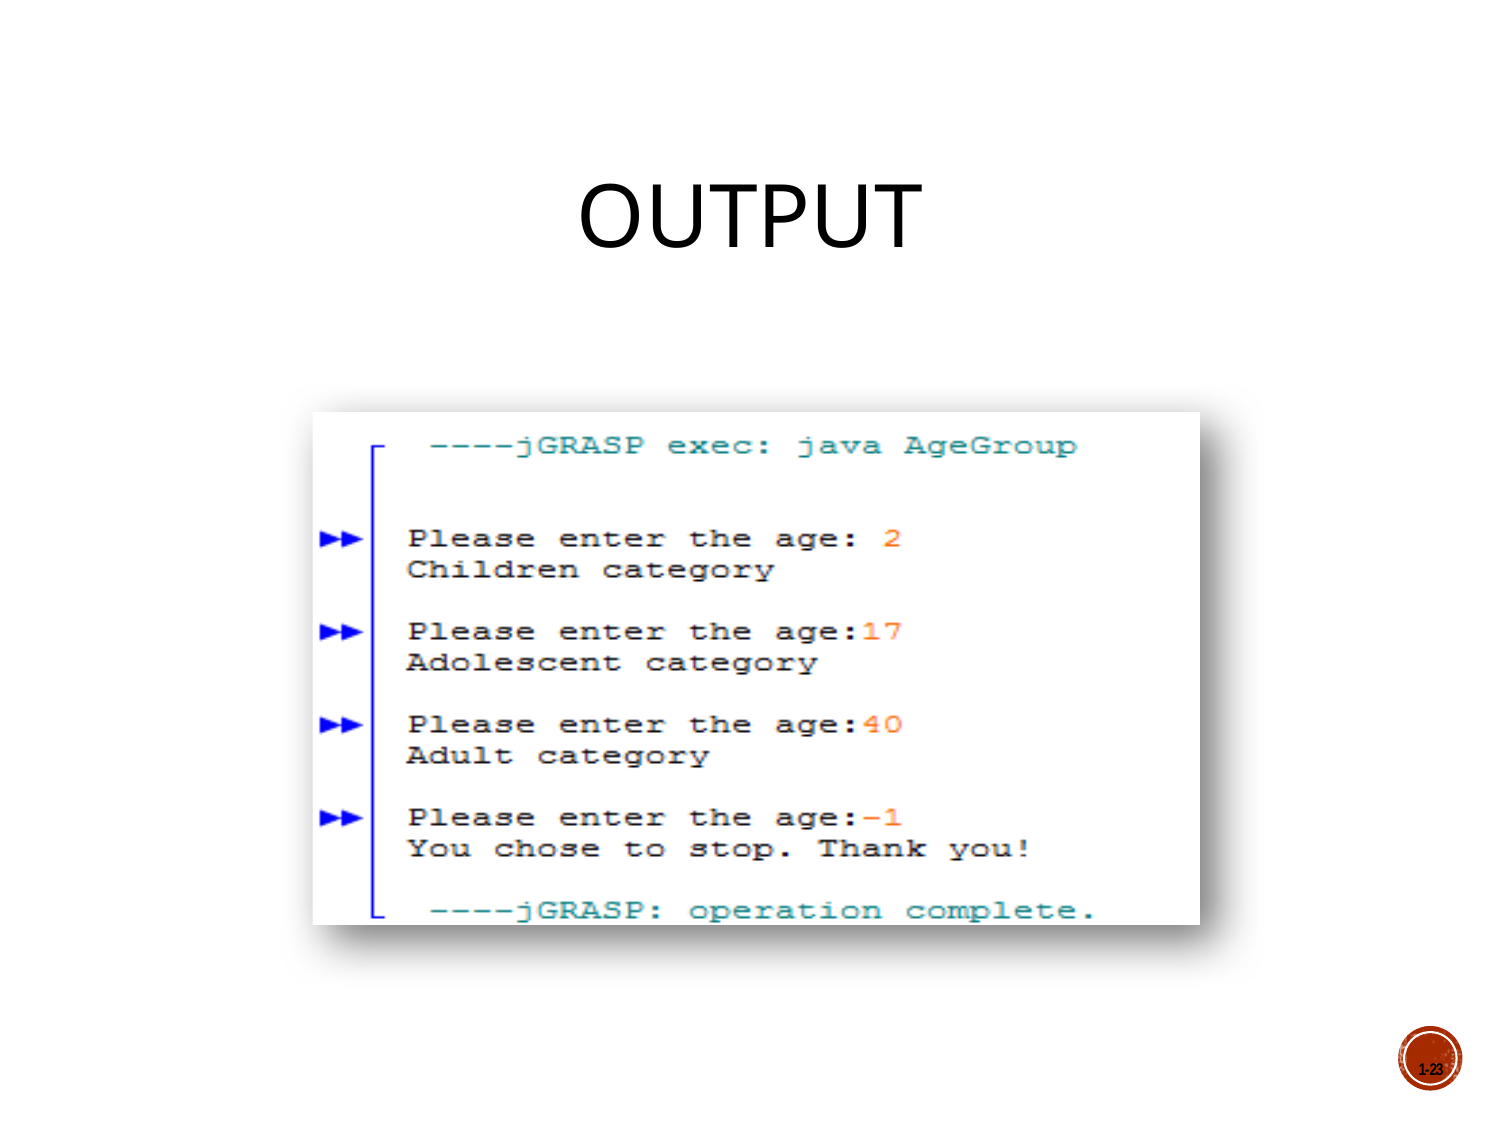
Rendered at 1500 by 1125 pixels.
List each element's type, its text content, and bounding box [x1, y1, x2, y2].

slide_number 1-23 [1391, 1028, 1471, 1089]
picture [312, 412, 1200, 925]
title OUTPUT [112, 125, 1388, 313]
